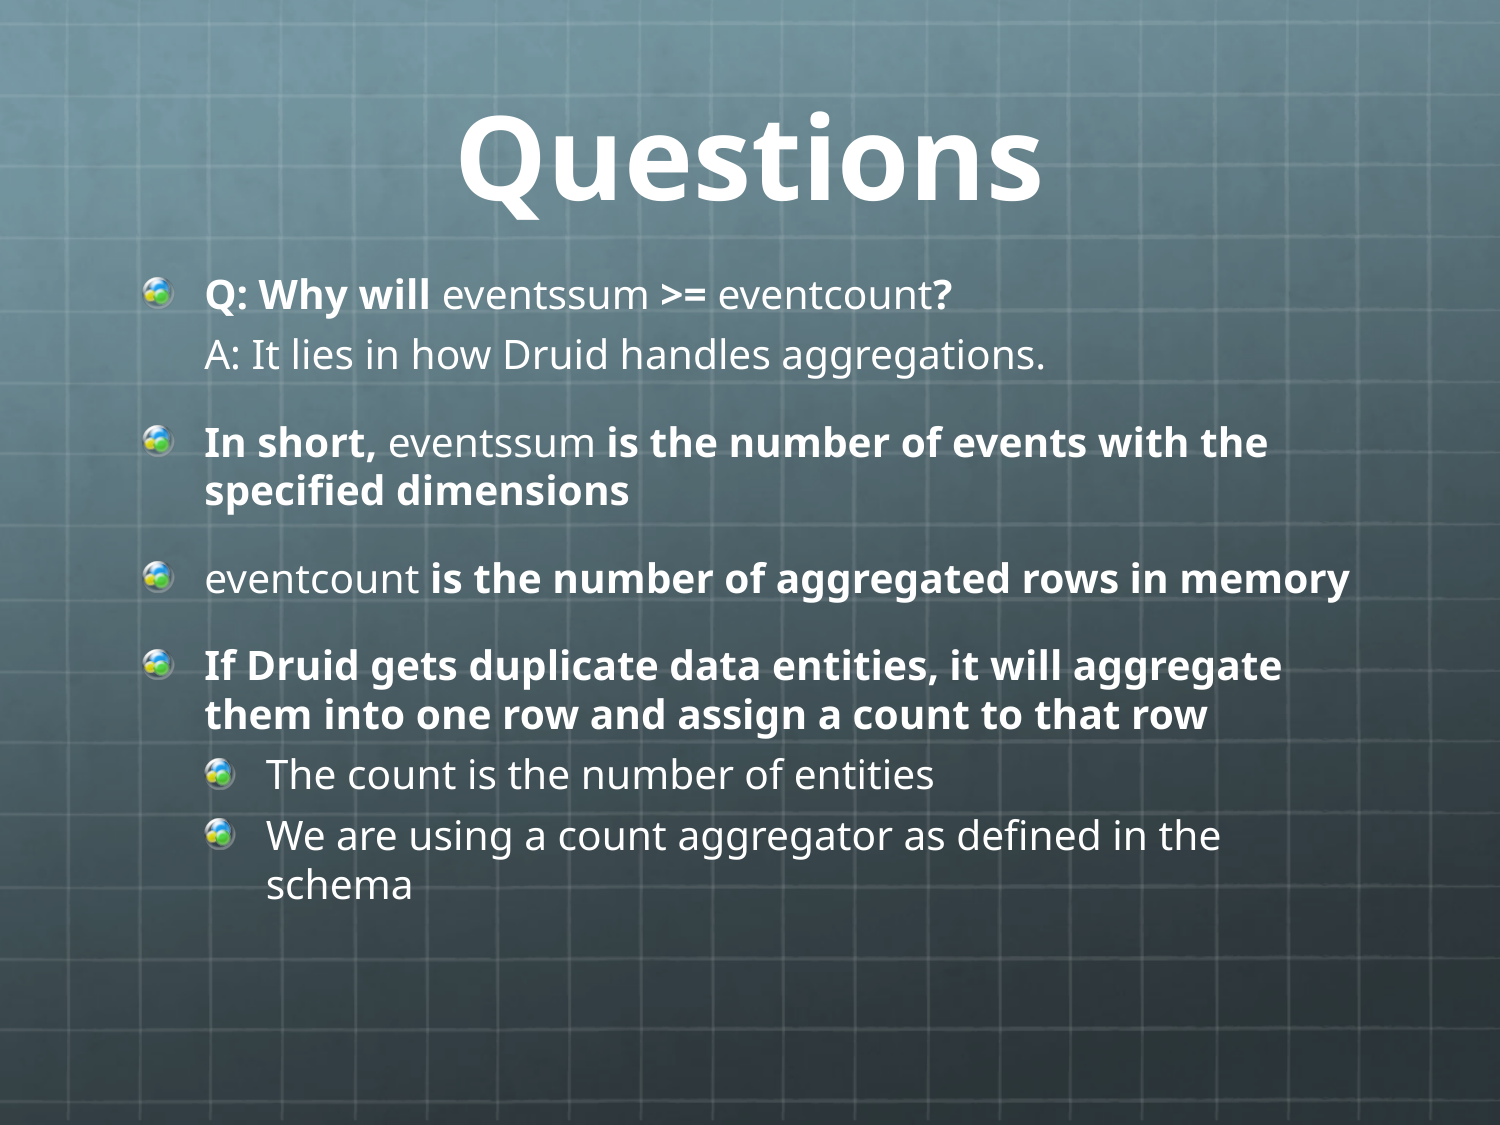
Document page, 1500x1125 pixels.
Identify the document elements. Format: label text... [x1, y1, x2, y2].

list Q: Why will eventssum >= eventcount? A: It lies in how Druid handles aggregations. In short, eventssum is the number of events with the specified dimensions eventcount is the number of aggregated rows in memory If Druid gets duplicate data entities, it will aggregate them into one row and assign a count to that row The count is the number of entities We are using a count aggregator as defined in the schema [127, 260, 1372, 1027]
title Questions [127, 17, 1372, 260]
picture [0, 0, 1500, 1125]
